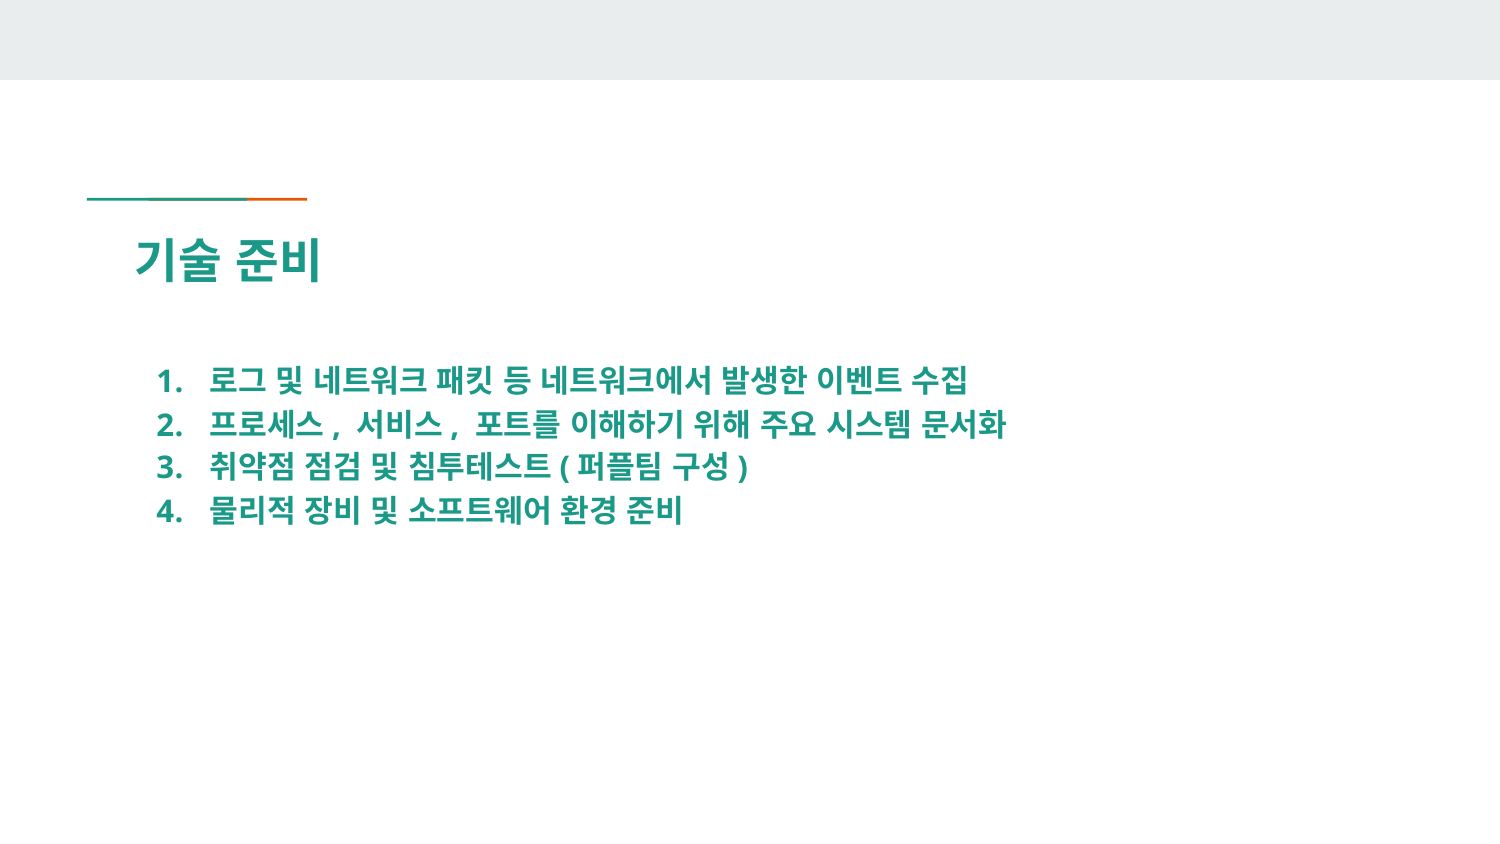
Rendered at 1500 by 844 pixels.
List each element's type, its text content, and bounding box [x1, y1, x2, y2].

title 기술 준비 [119, 216, 1381, 305]
list 로그 및 네트워크 패킷 등 네트워크에서 발생한 이벤트 수집 프로세스, 서비스, 포트를 이해하기 위해 주요 시스템 문서화 취약점 점검 및 침투테스트(퍼플팀 구성) 물리적 장비 및 소프트웨어 환경 준비 [119, 341, 1381, 712]
